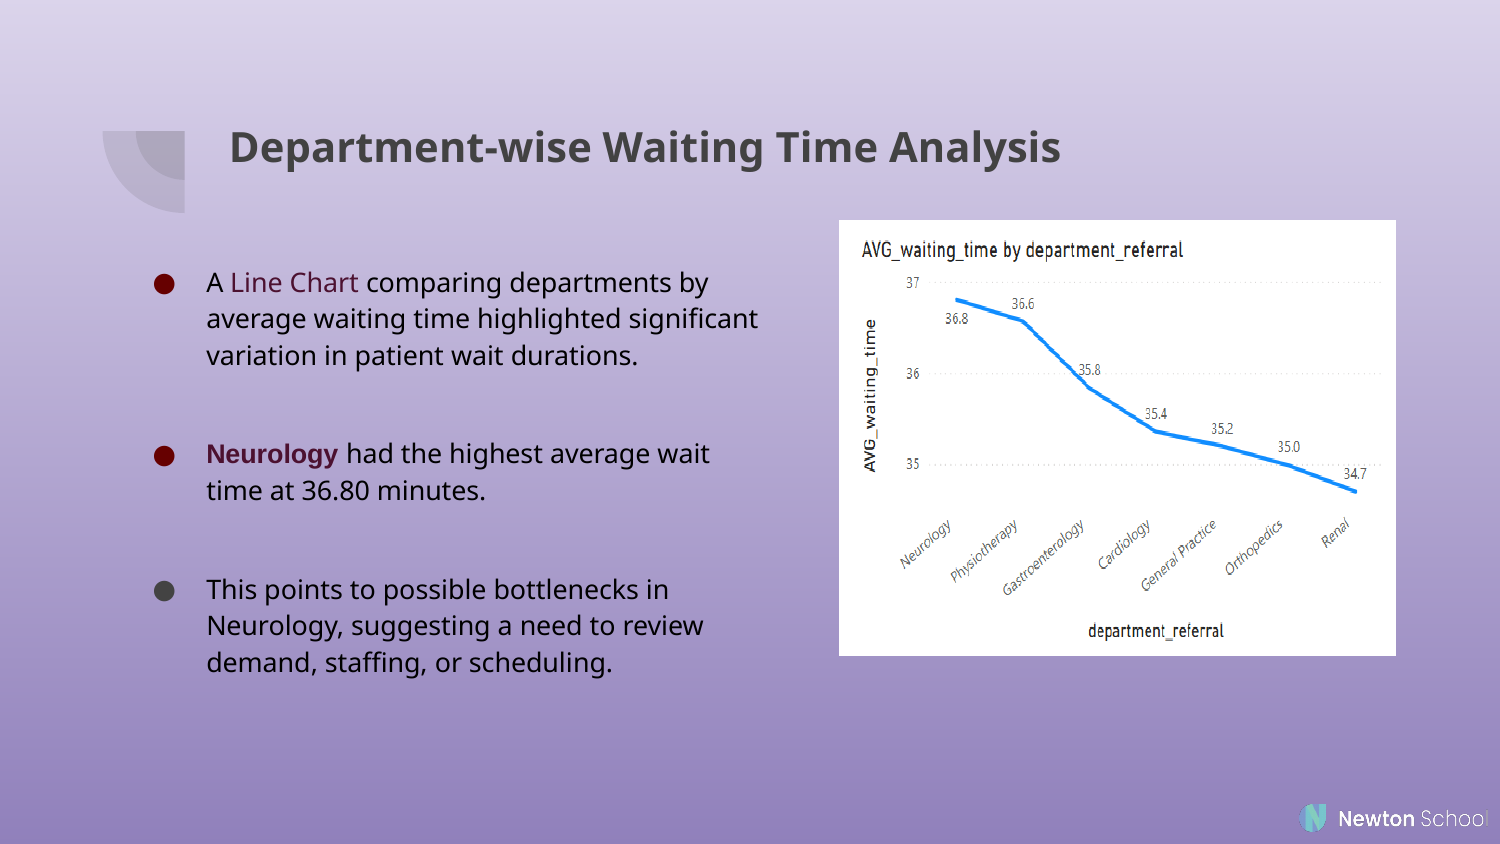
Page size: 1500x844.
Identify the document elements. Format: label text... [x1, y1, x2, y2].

picture [839, 220, 1396, 656]
title Department-wise Waiting Time Analysis [213, 98, 1368, 204]
list A Line Chart comparing departments by average waiting time highlighted significant variation in patient wait durations. Neurology had the highest average wait time at 36.80 minutes. This points to possible bottlenecks in Neurology, suggesting a need to review demand, staffing, or scheduling. [117, 189, 776, 727]
picture [1299, 804, 1488, 832]
